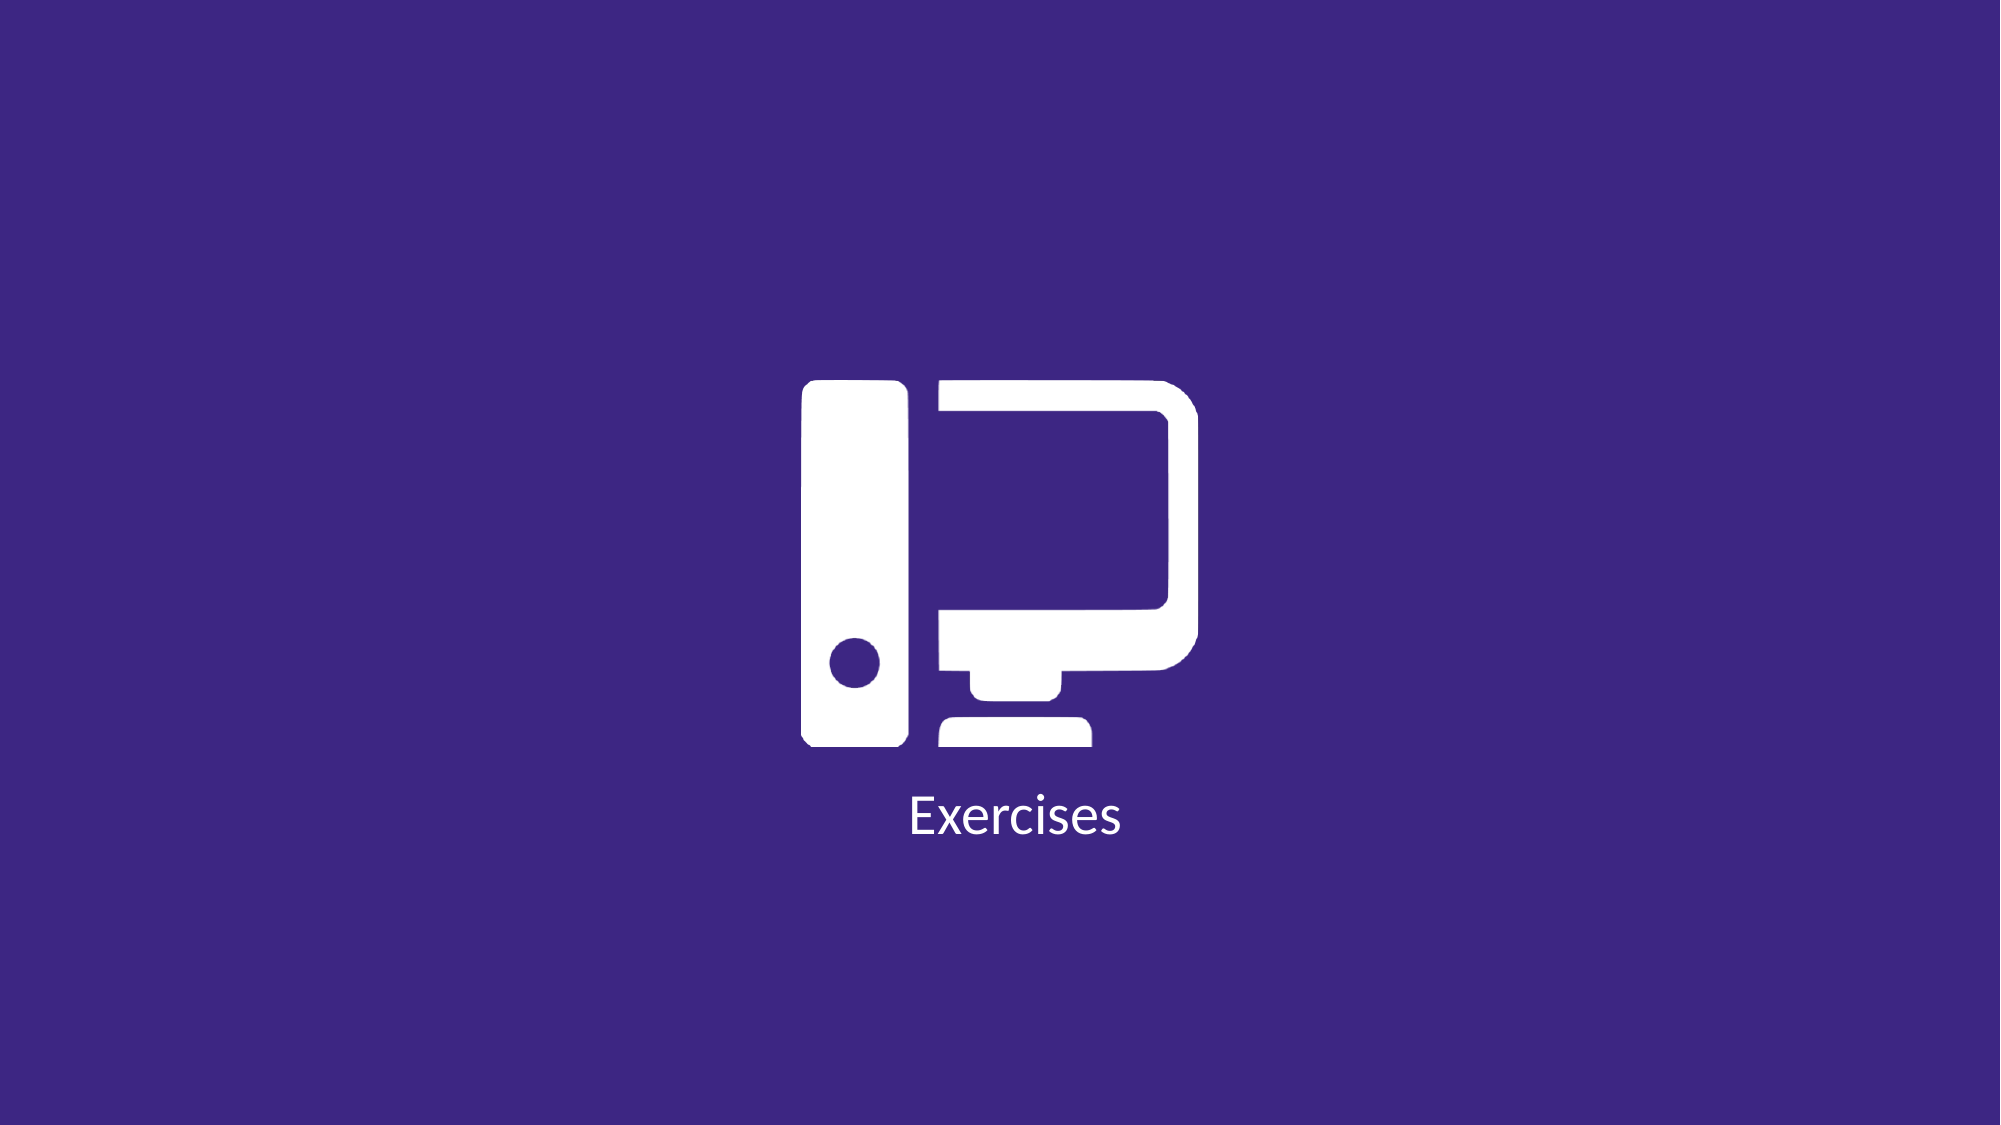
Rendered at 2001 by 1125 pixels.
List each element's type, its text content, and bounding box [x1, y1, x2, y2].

text_box Exercises [814, 761, 1217, 837]
picture [800, 363, 1200, 762]
